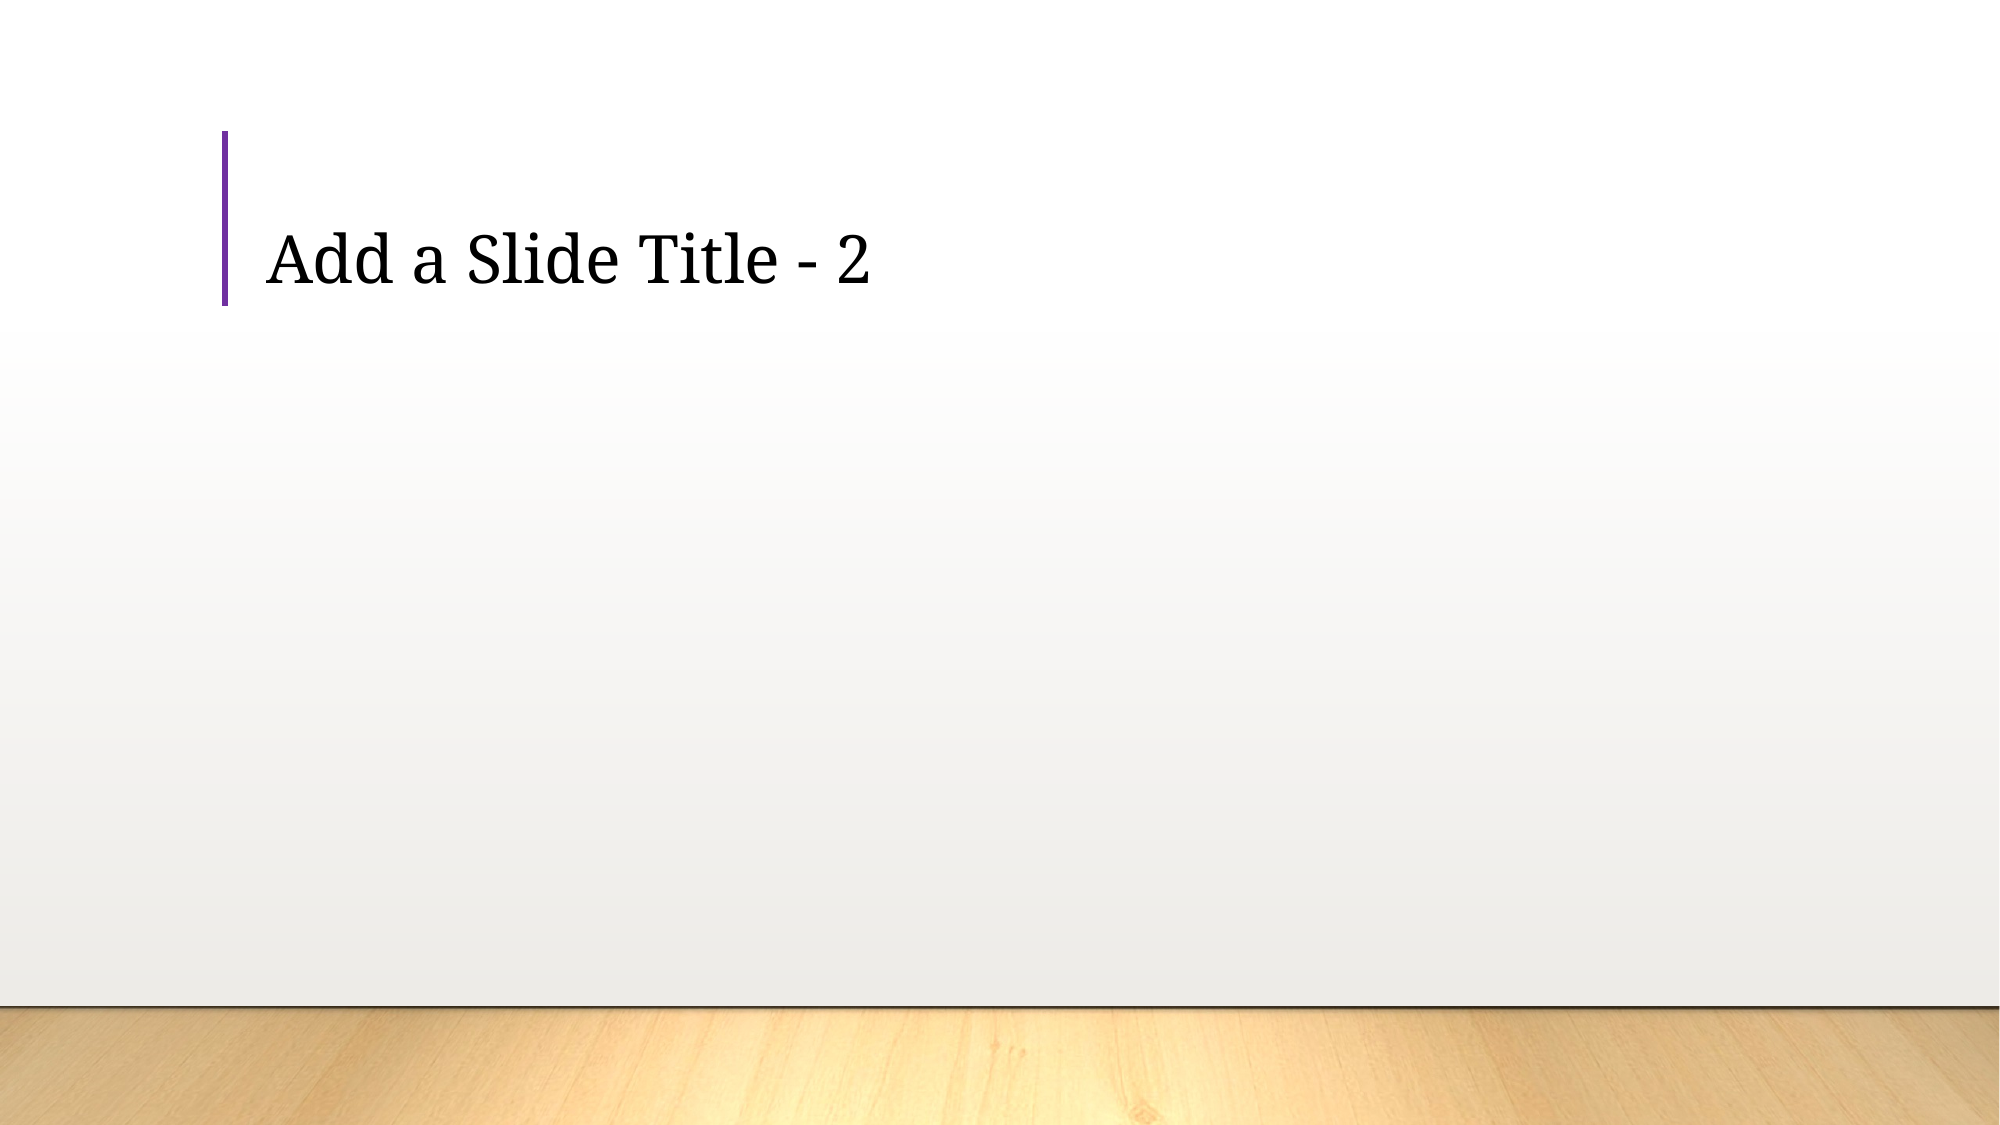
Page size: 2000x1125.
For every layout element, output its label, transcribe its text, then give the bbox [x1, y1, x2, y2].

title Add a Slide Title - 2 [251, 131, 1813, 306]
picture [0, 1006, 2000, 1125]
